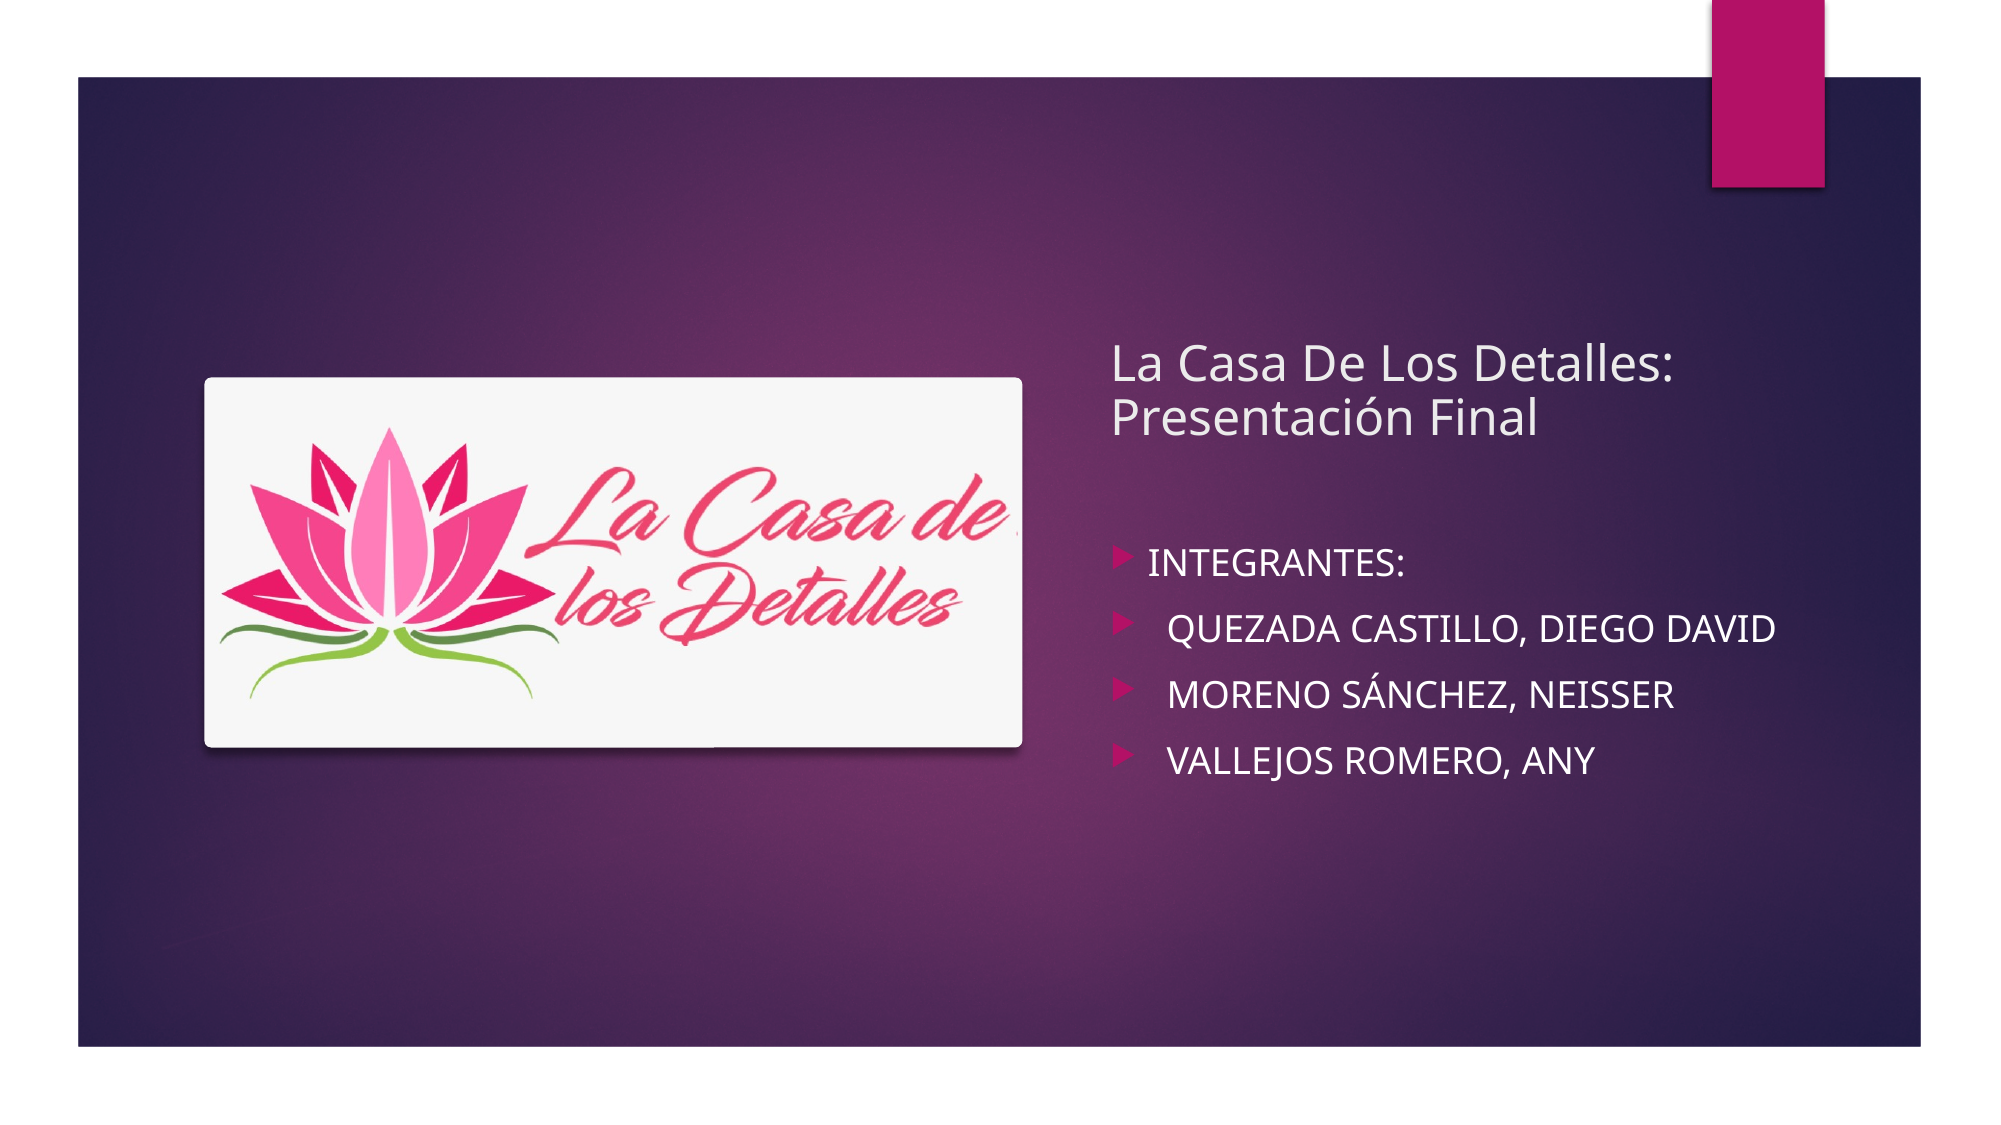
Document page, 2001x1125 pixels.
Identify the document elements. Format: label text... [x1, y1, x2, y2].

text_box [1711, 0, 1825, 188]
text_box [0, 0, 2000, 1125]
subtitle Integrantes: Quezada Castillo, Diego David Moreno Sánchez, Neisser Vallejos Romero, Any [1095, 531, 1883, 798]
picture [204, 377, 1023, 748]
title La Casa De Los Detalles: Presentación Final [1095, 265, 2000, 454]
